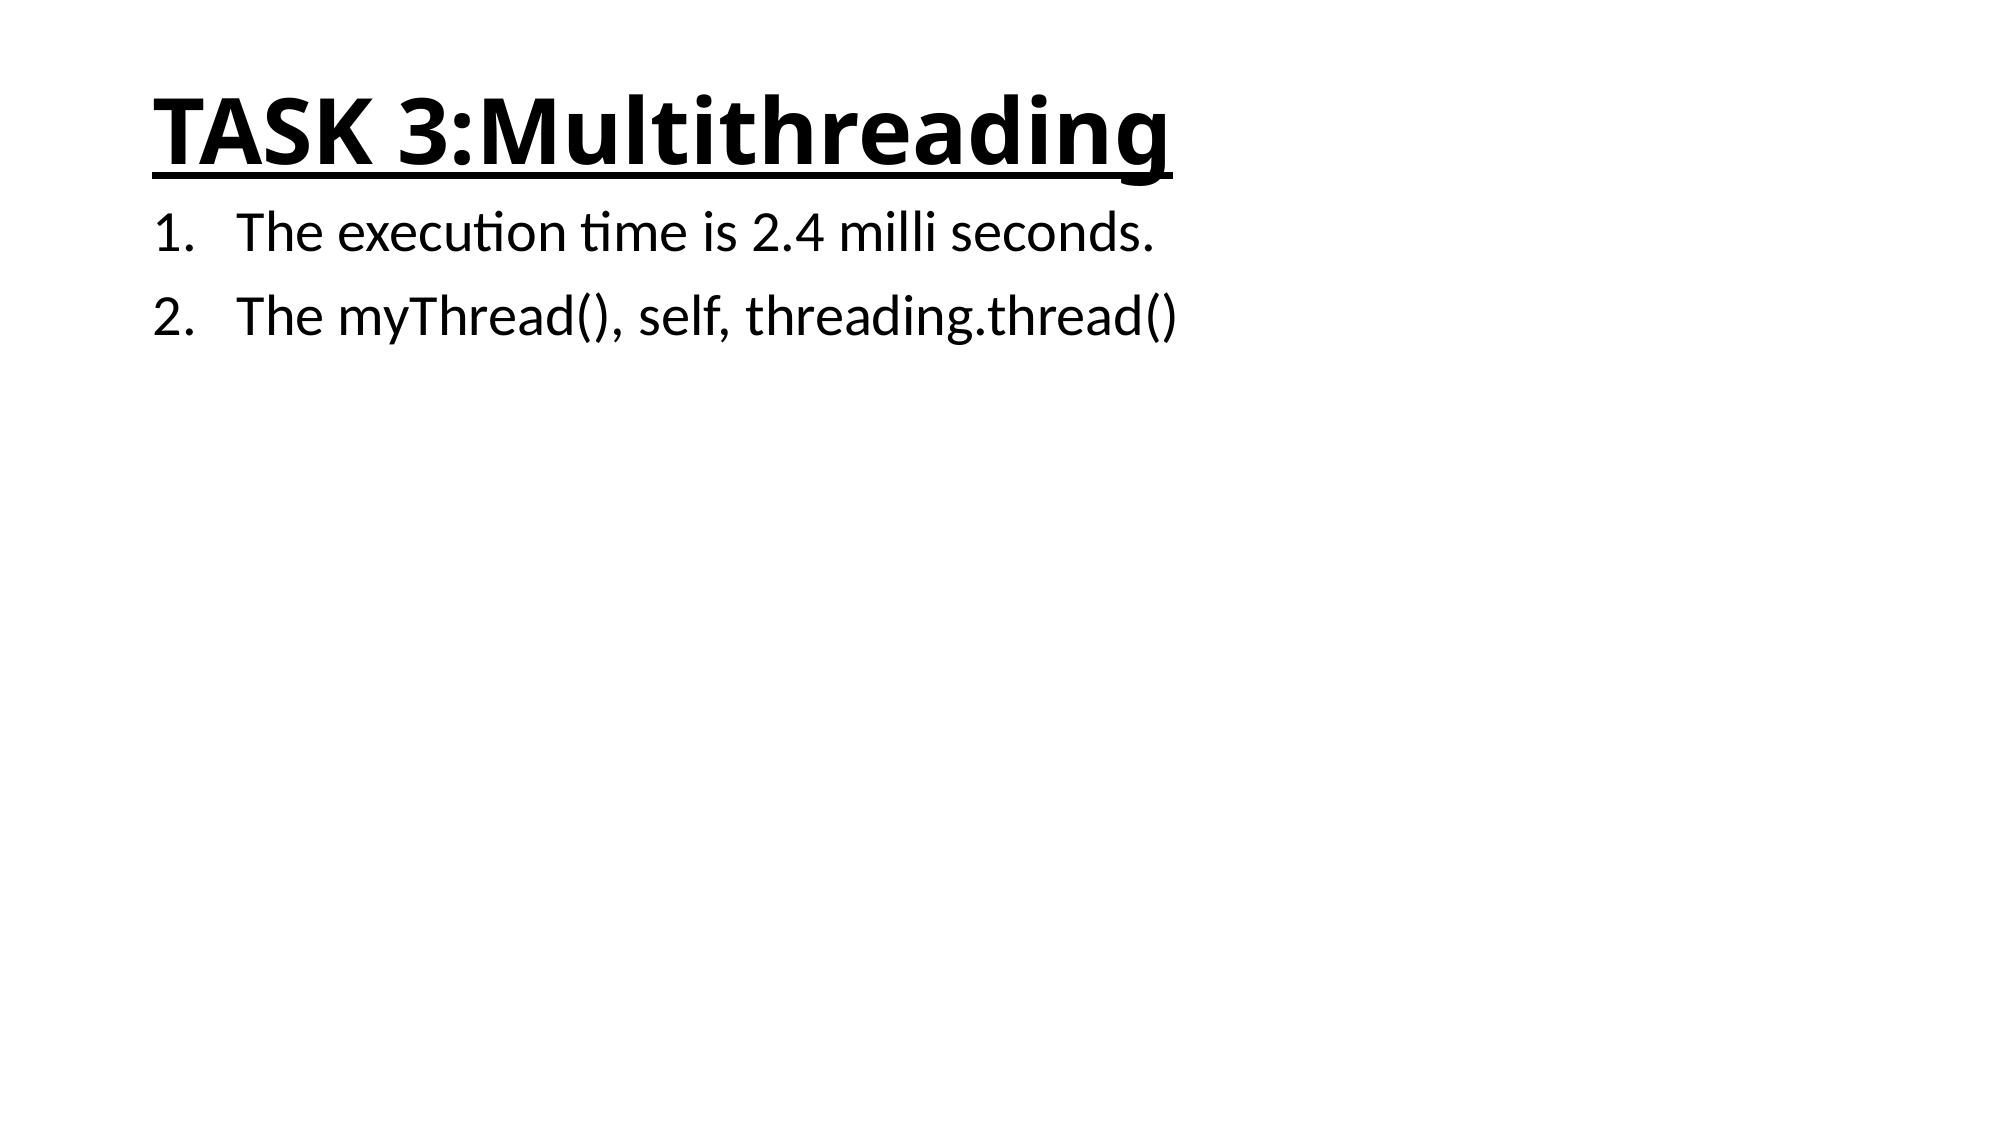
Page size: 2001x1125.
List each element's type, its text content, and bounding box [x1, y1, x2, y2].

title TASK 3:Multithreading [137, 59, 1863, 193]
list The execution time is 2.4 milli seconds. The myThread(), self, threading.thread() [137, 193, 1863, 1014]
